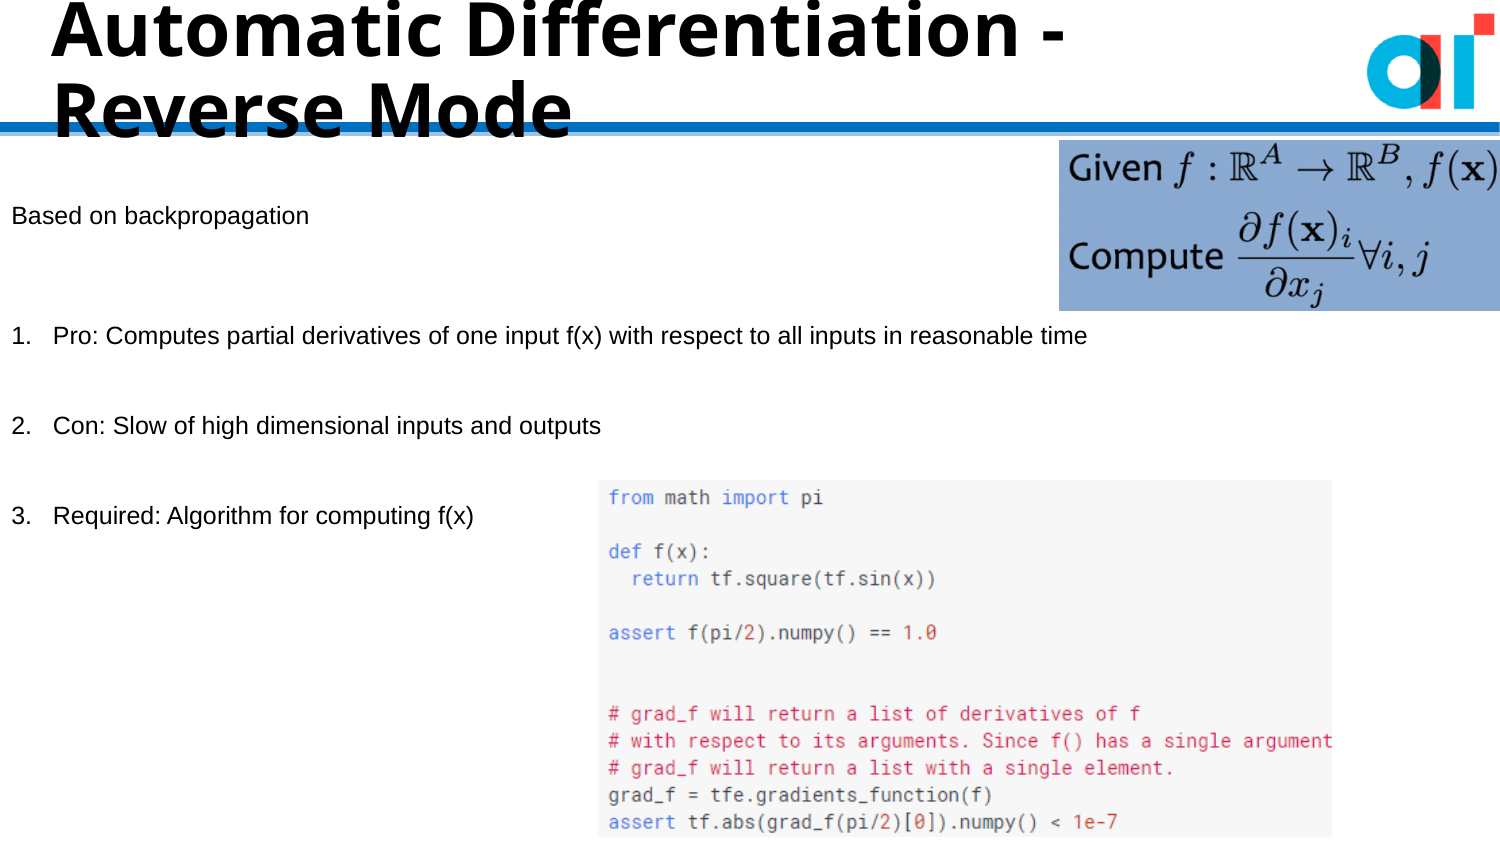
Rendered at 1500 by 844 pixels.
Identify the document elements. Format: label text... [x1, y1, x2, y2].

picture [1058, 140, 1500, 312]
picture [585, 480, 1332, 837]
text_box Based on backpropagation Pro: Computes partial derivatives of one input f(x) with respect to all inputs in reasonable time Con: Slow of high dimensional inputs and outputs Required: Algorithm for computing f(x) [0, 134, 1280, 570]
text_box Automatic Differentiation - Reverse Mode [36, 11, 1280, 135]
picture [1355, 0, 1500, 121]
